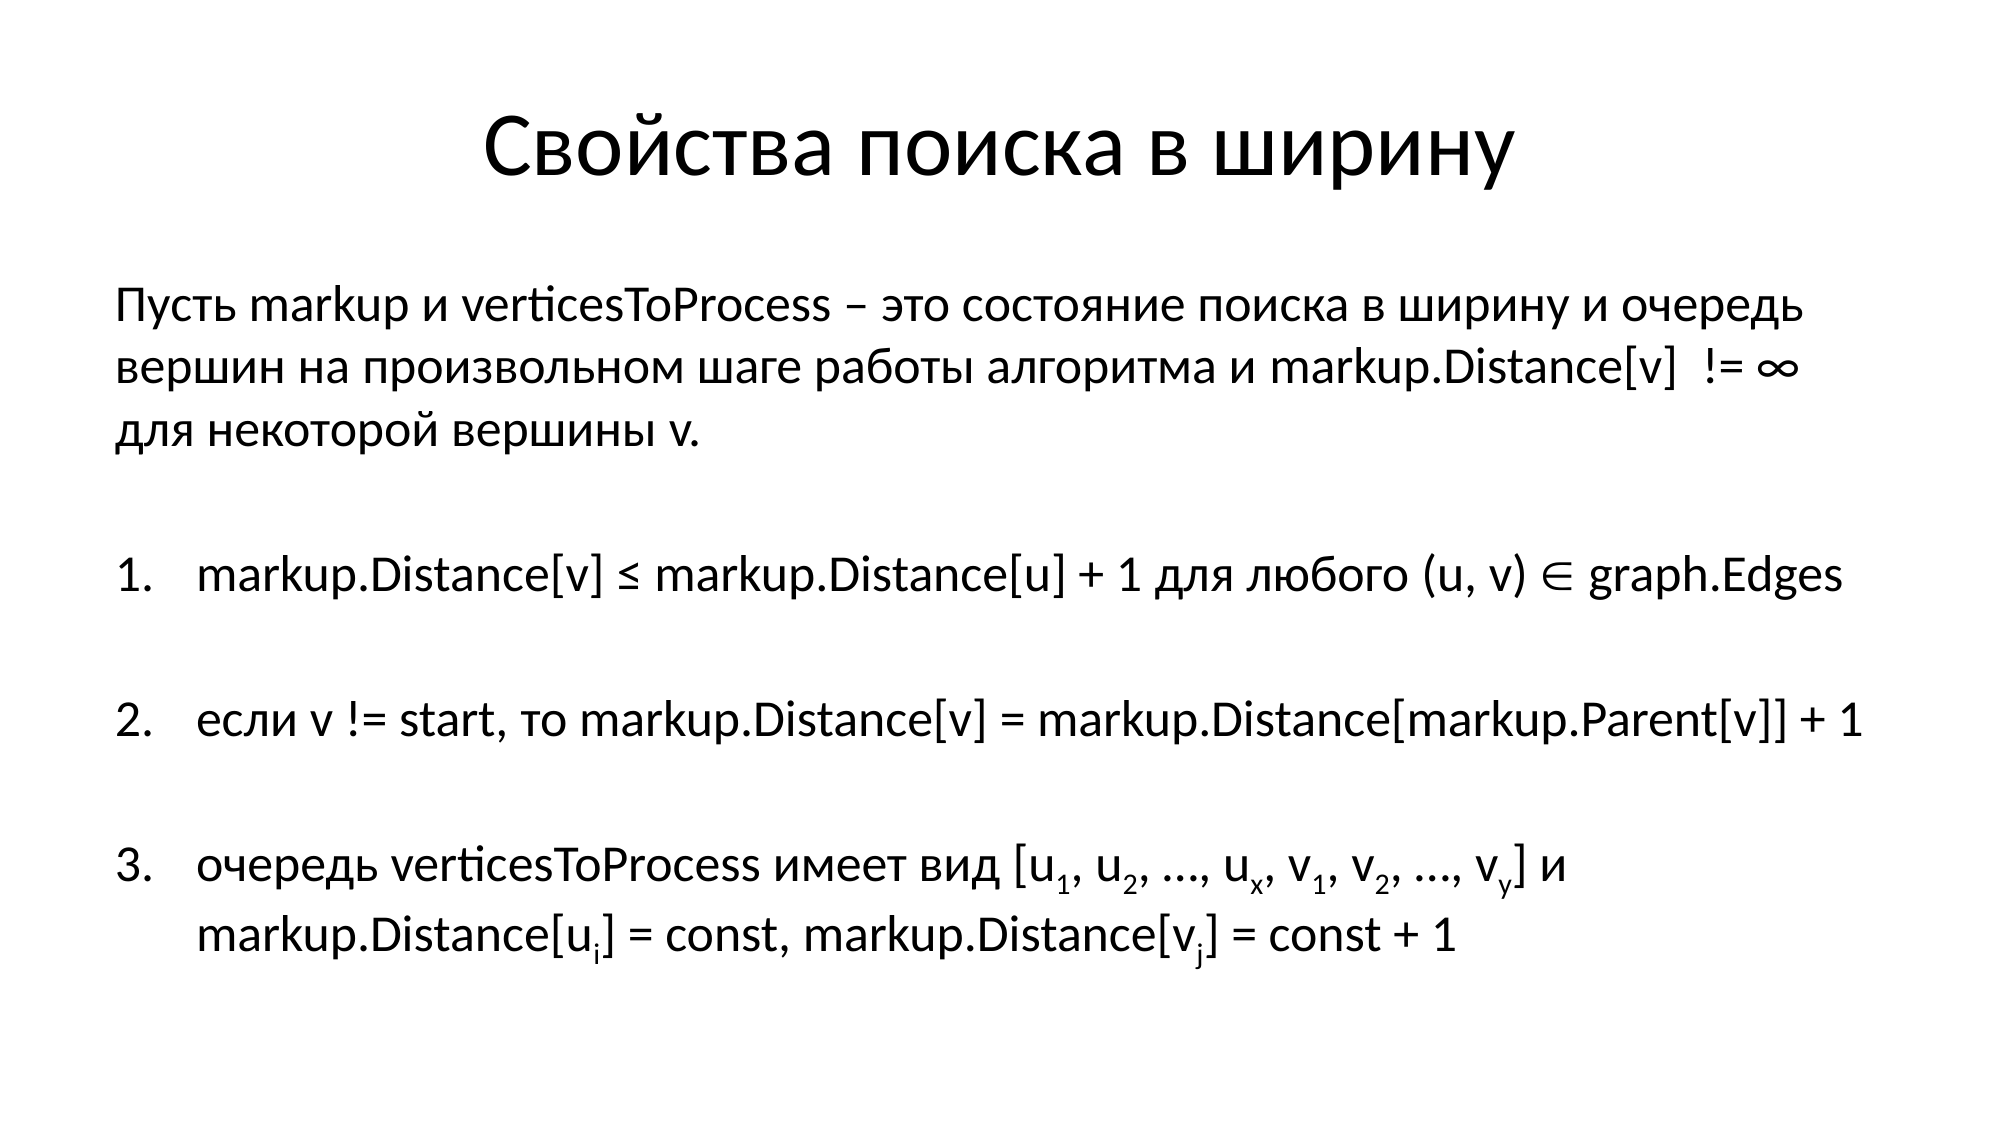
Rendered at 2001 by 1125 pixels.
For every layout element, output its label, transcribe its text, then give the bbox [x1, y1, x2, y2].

list Пусть markup и verticesToProcess – это состояние поиска в ширину и очередь вершин на произвольном шаге работы алгоритма и markup.Distance[v] != ∞ для некоторой вершины v. markup.Distance[v] ≤ markup.Distance[u] + 1 для любого (u, v)  graph.Edges если v != start, то markup.Distance[v] = markup.Distance[markup.Parent[v]] + 1 очередь verticesToProcess имеет вид [u1, u2, …, ux, v1, v2, …, vy] и markup.Distance[ui] = const, markup.Distance[vj] = const + 1 [99, 262, 1900, 1005]
title Свойства поиска в ширину [99, 45, 1900, 233]
